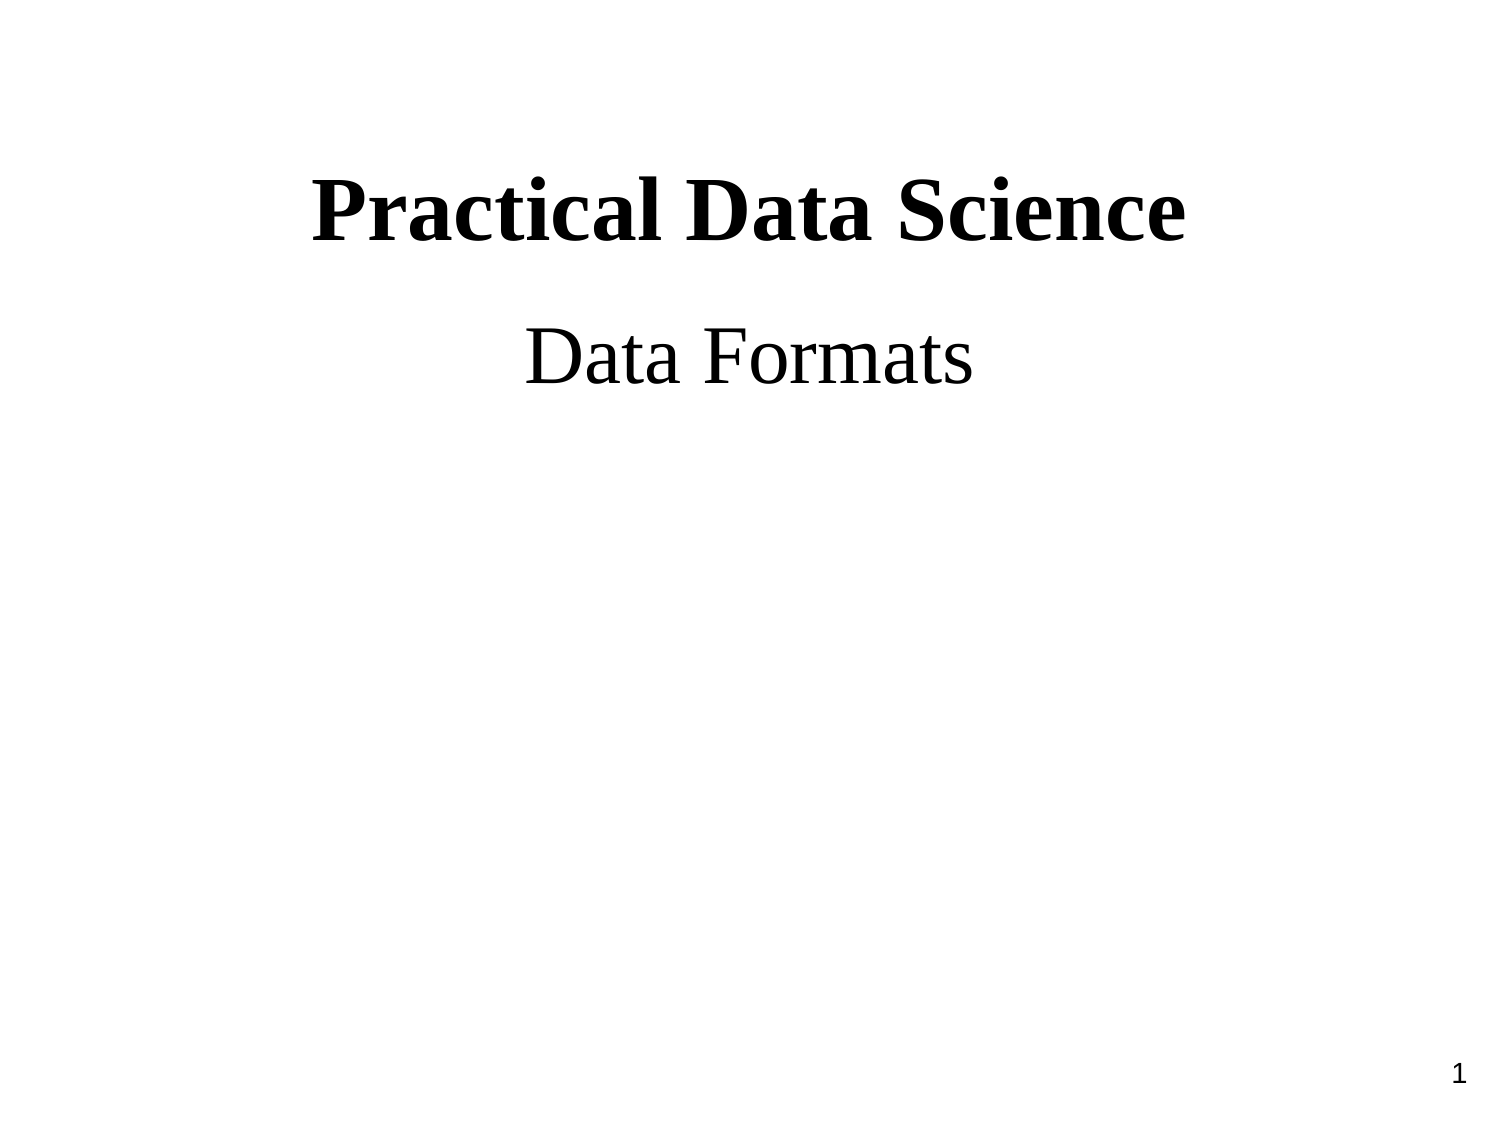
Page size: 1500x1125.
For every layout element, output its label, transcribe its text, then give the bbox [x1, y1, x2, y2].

slide_number 1 [1132, 1046, 1483, 1125]
text_box Practical Data Science Data Formats [0, 141, 1500, 409]
